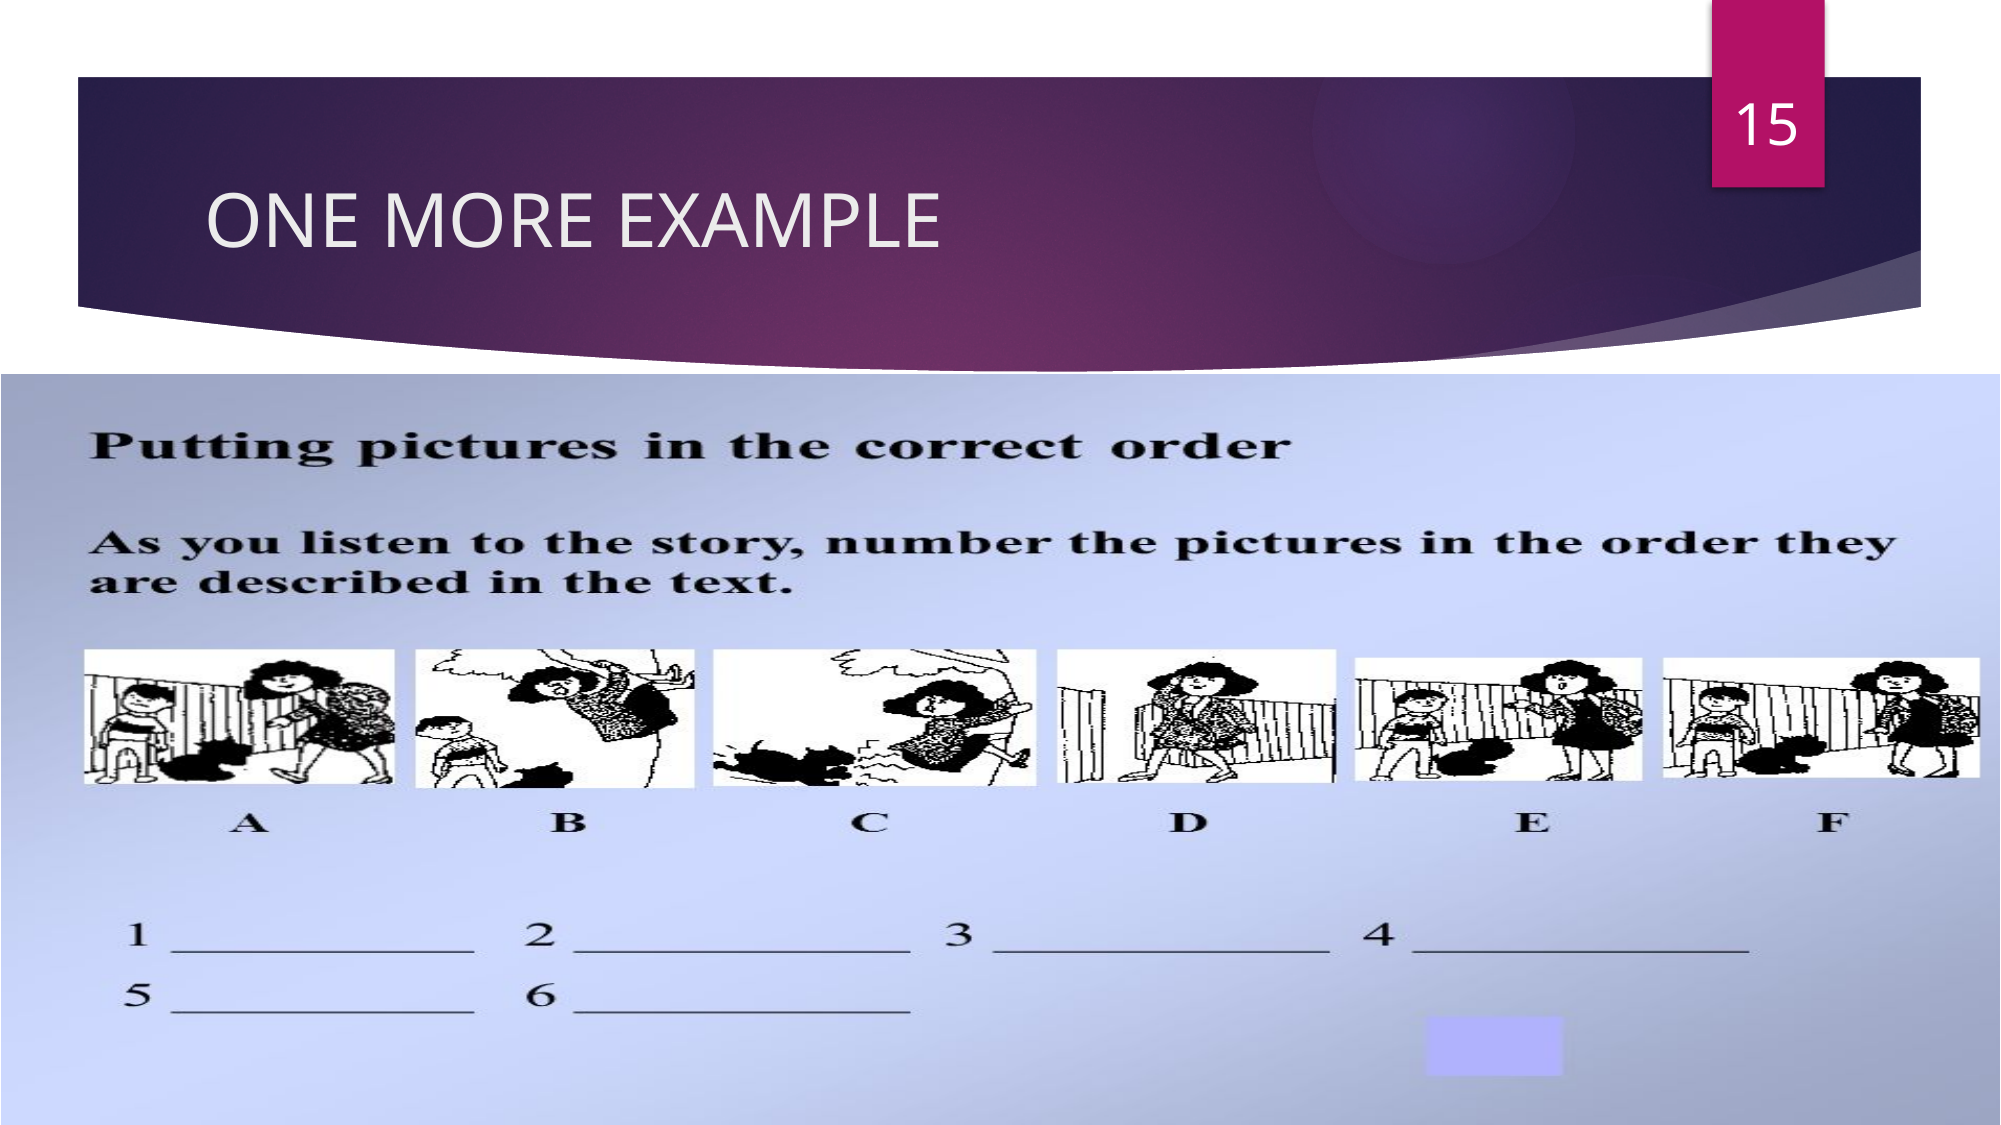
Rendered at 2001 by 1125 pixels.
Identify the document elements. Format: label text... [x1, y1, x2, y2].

slide_number 15 [1698, 48, 1836, 175]
title ONE MORE EXAMPLE [189, 159, 1627, 276]
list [1, 374, 2000, 1125]
